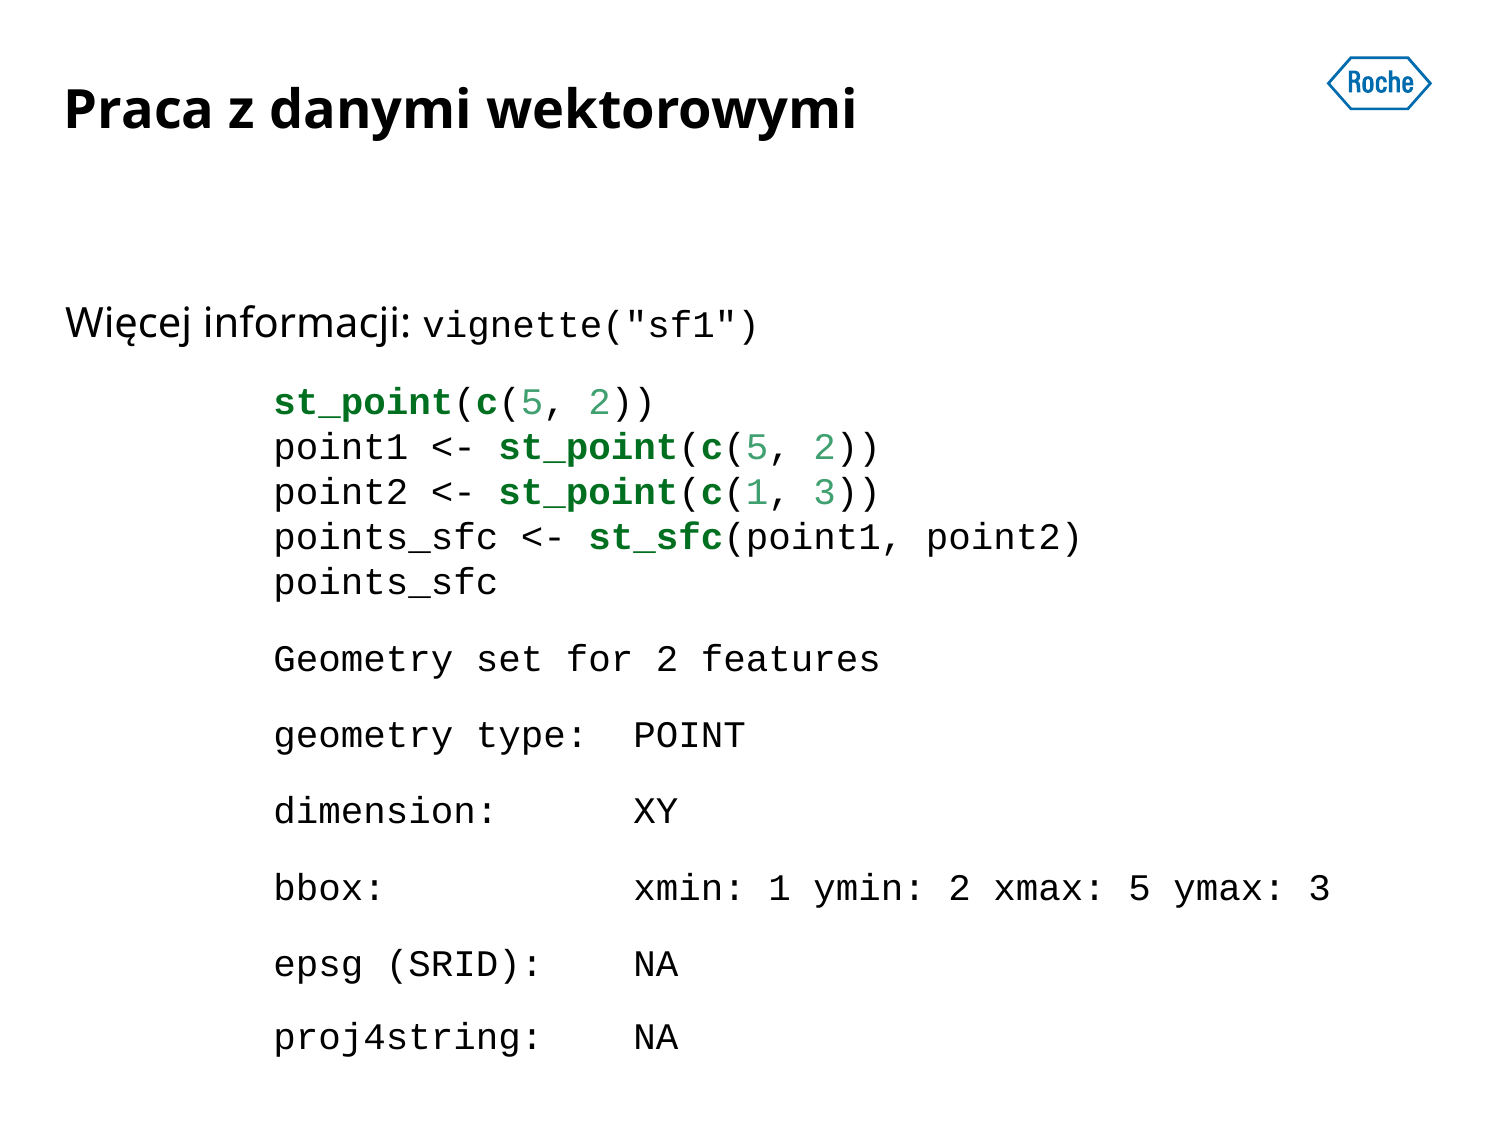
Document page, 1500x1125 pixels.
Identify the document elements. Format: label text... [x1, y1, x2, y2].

text_box Praca z danymi wektorowymi [63, 74, 1272, 289]
text_box Więcej informacji: vignette("sf1") st_point(c(5, 2)) point1 <- st_point(c(5, 2)) point2 <- st_point(c(1, 3)) points_sfc <- st_sfc(point1, point2) points_sfc Geometry set for 2 features geometry type: POINT dimension: XY bbox: xmin: 1 ymin: 2 xmax: 5 ymax: 3 epsg (SRID): NA proj4string: NA [65, 296, 1436, 1030]
